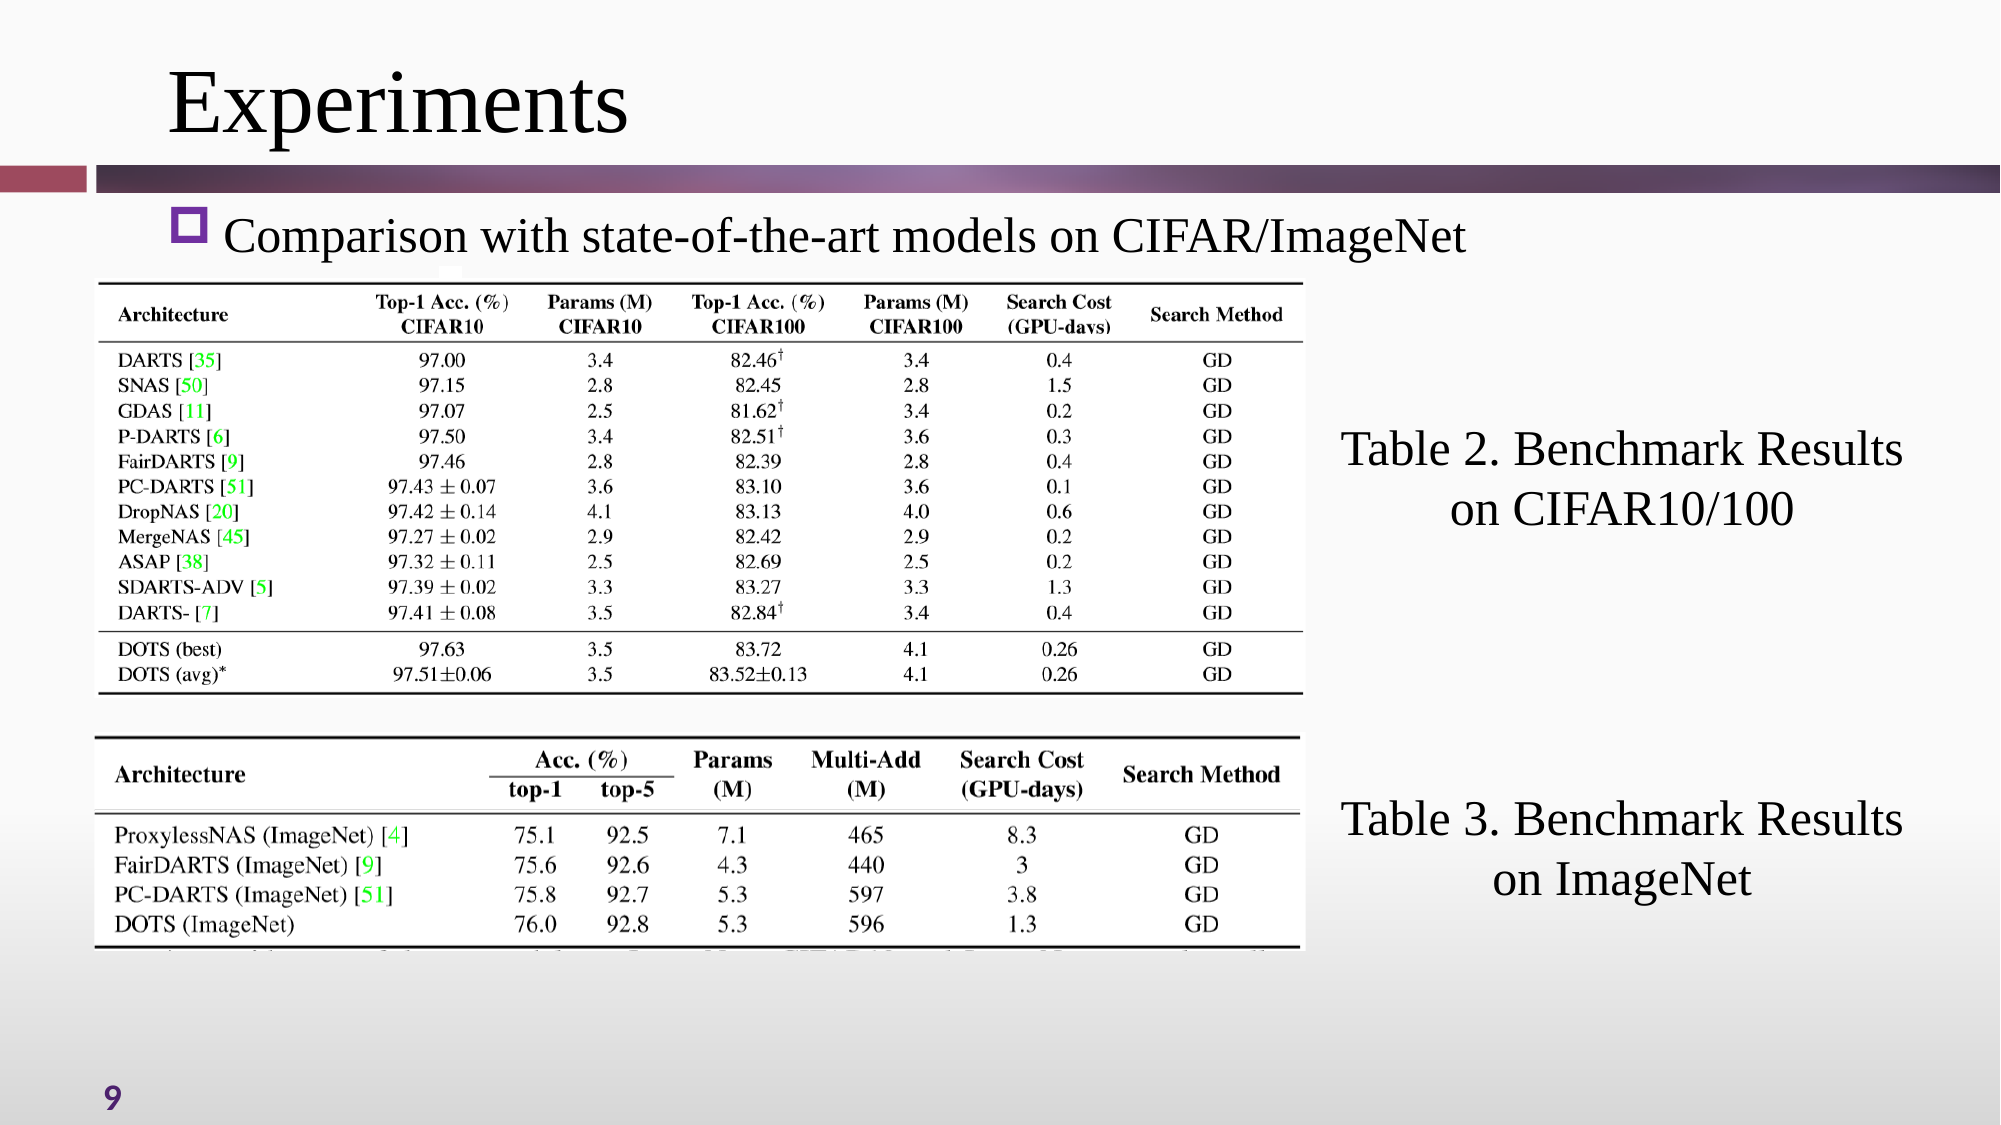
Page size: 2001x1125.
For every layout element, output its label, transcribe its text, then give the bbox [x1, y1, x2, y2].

text_box Table 3. Benchmark Results on ImageNet [1306, 778, 1940, 913]
picture [96, 165, 2000, 193]
text_box Comparison with state-of-the-art models on CIFAR/ImageNet [152, 194, 1500, 270]
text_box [94, 267, 1306, 698]
picture [94, 732, 1306, 951]
text_box Table 2. Benchmark Results on CIFAR10/100 [1306, 407, 1940, 543]
title Experiments [152, 41, 1593, 164]
